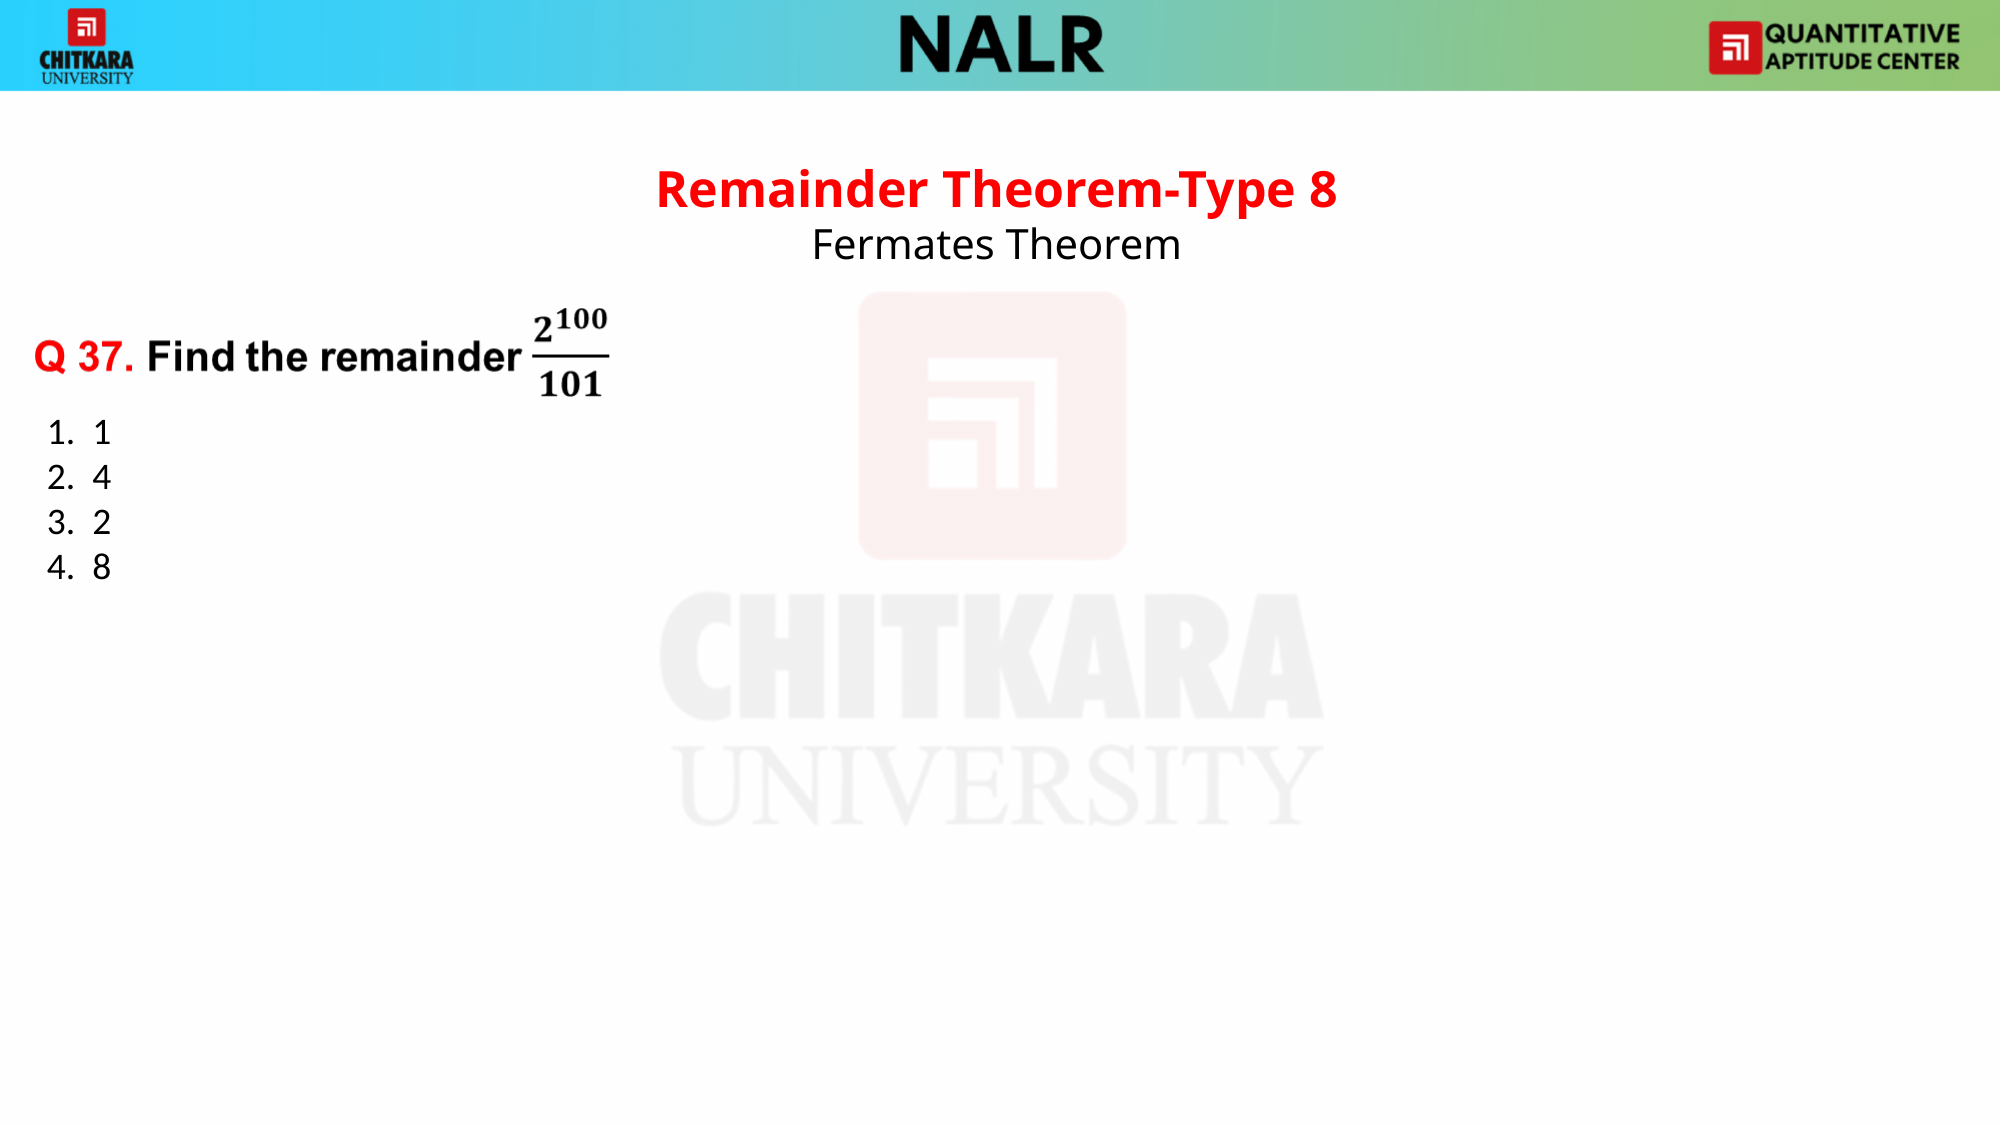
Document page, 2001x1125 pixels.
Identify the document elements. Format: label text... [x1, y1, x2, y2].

text_box Remainder Theorem-Type 8 Fermates Theorem [139, 150, 1855, 276]
picture [0, 0, 2000, 1125]
text_box 1. 1 2. 4 3. 2 4. 8 [31, 399, 1032, 595]
text_box [18, 293, 2000, 409]
